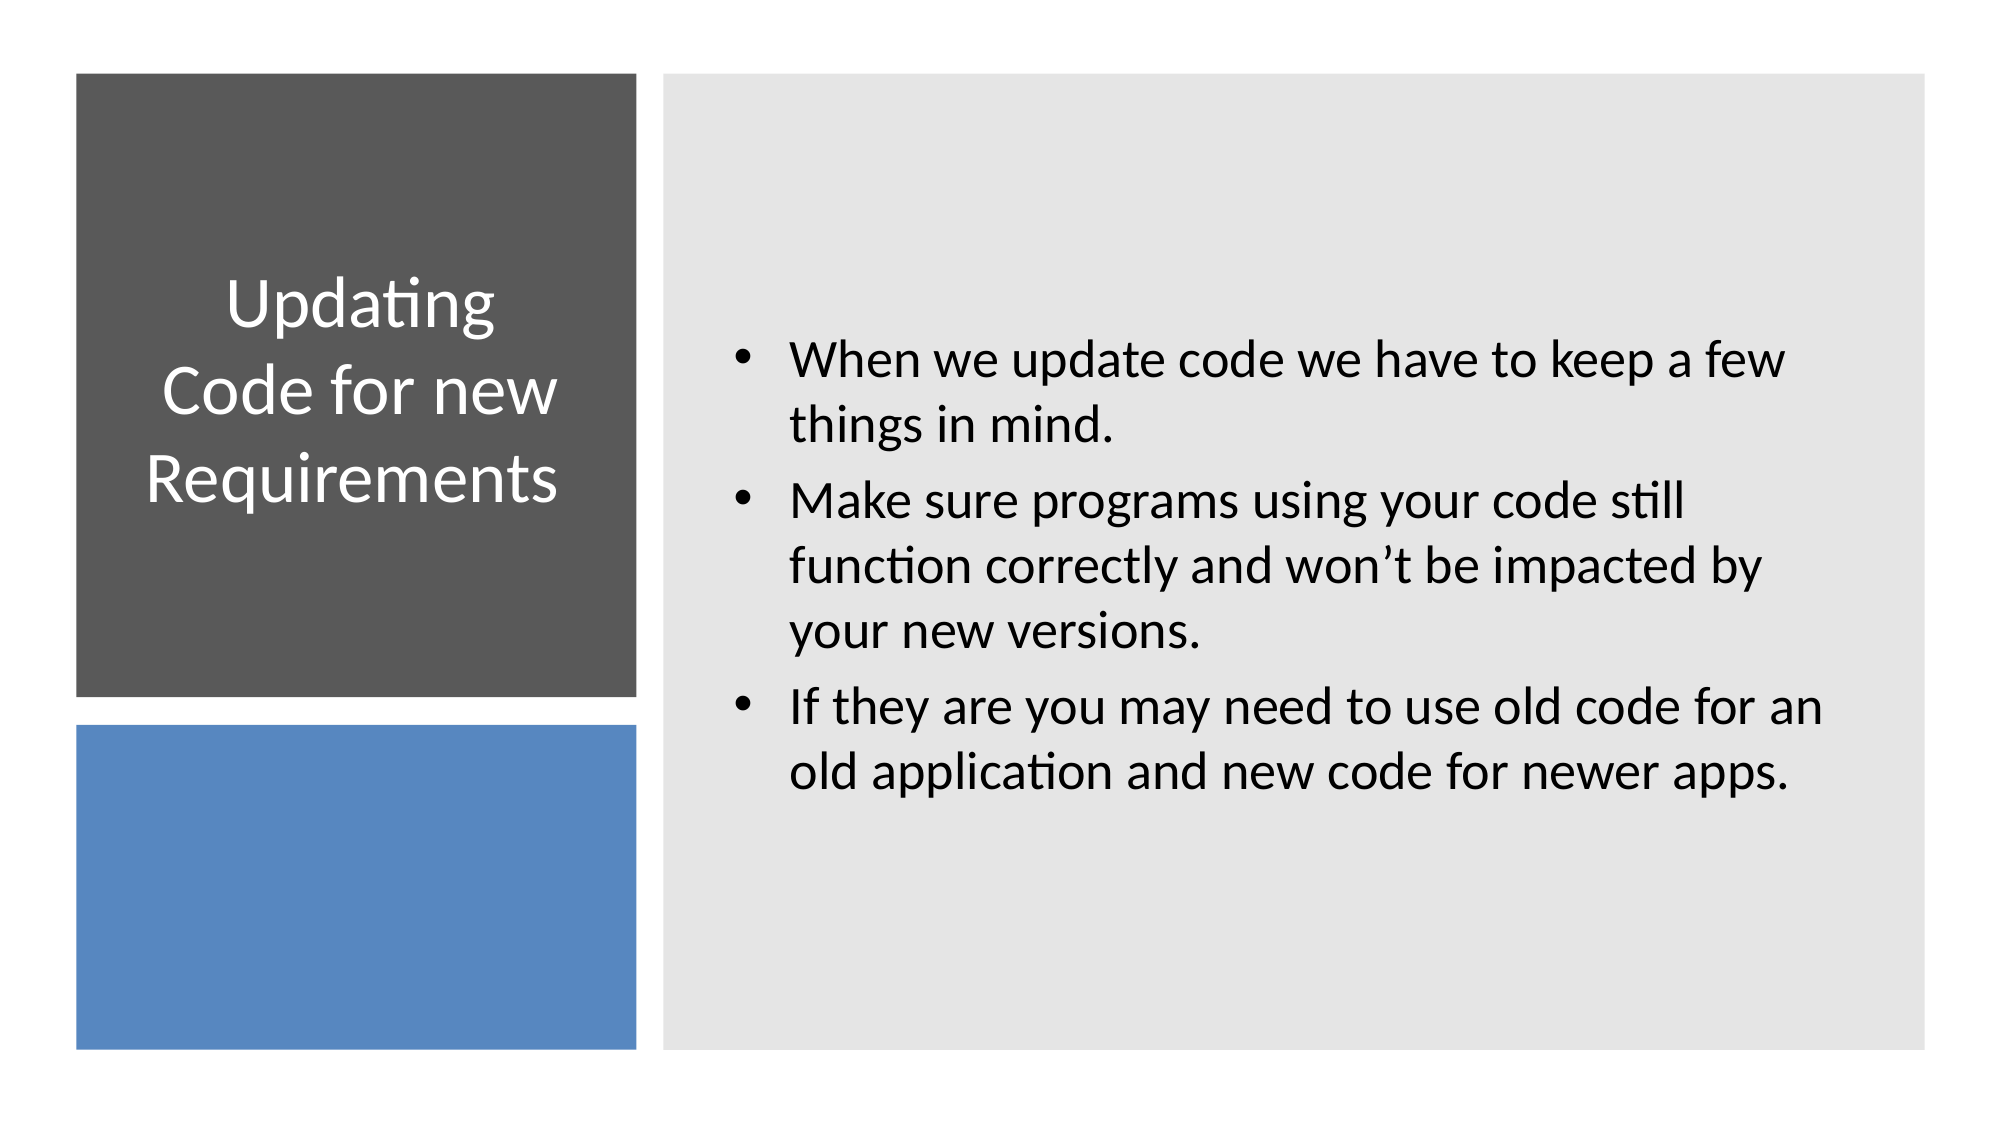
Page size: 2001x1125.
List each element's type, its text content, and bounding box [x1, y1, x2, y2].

text_box [661, 71, 1927, 1052]
list When we update code we have to keep a few things in mind. Make sure programs using your code still function correctly and won’t be impacted by your new versions. If they are you may need to use old code for an old application and new code for newer apps. [718, 112, 1873, 1011]
text_box [74, 723, 639, 1052]
text_box [74, 71, 639, 699]
title Updating Code for new Requirements [127, 120, 595, 652]
